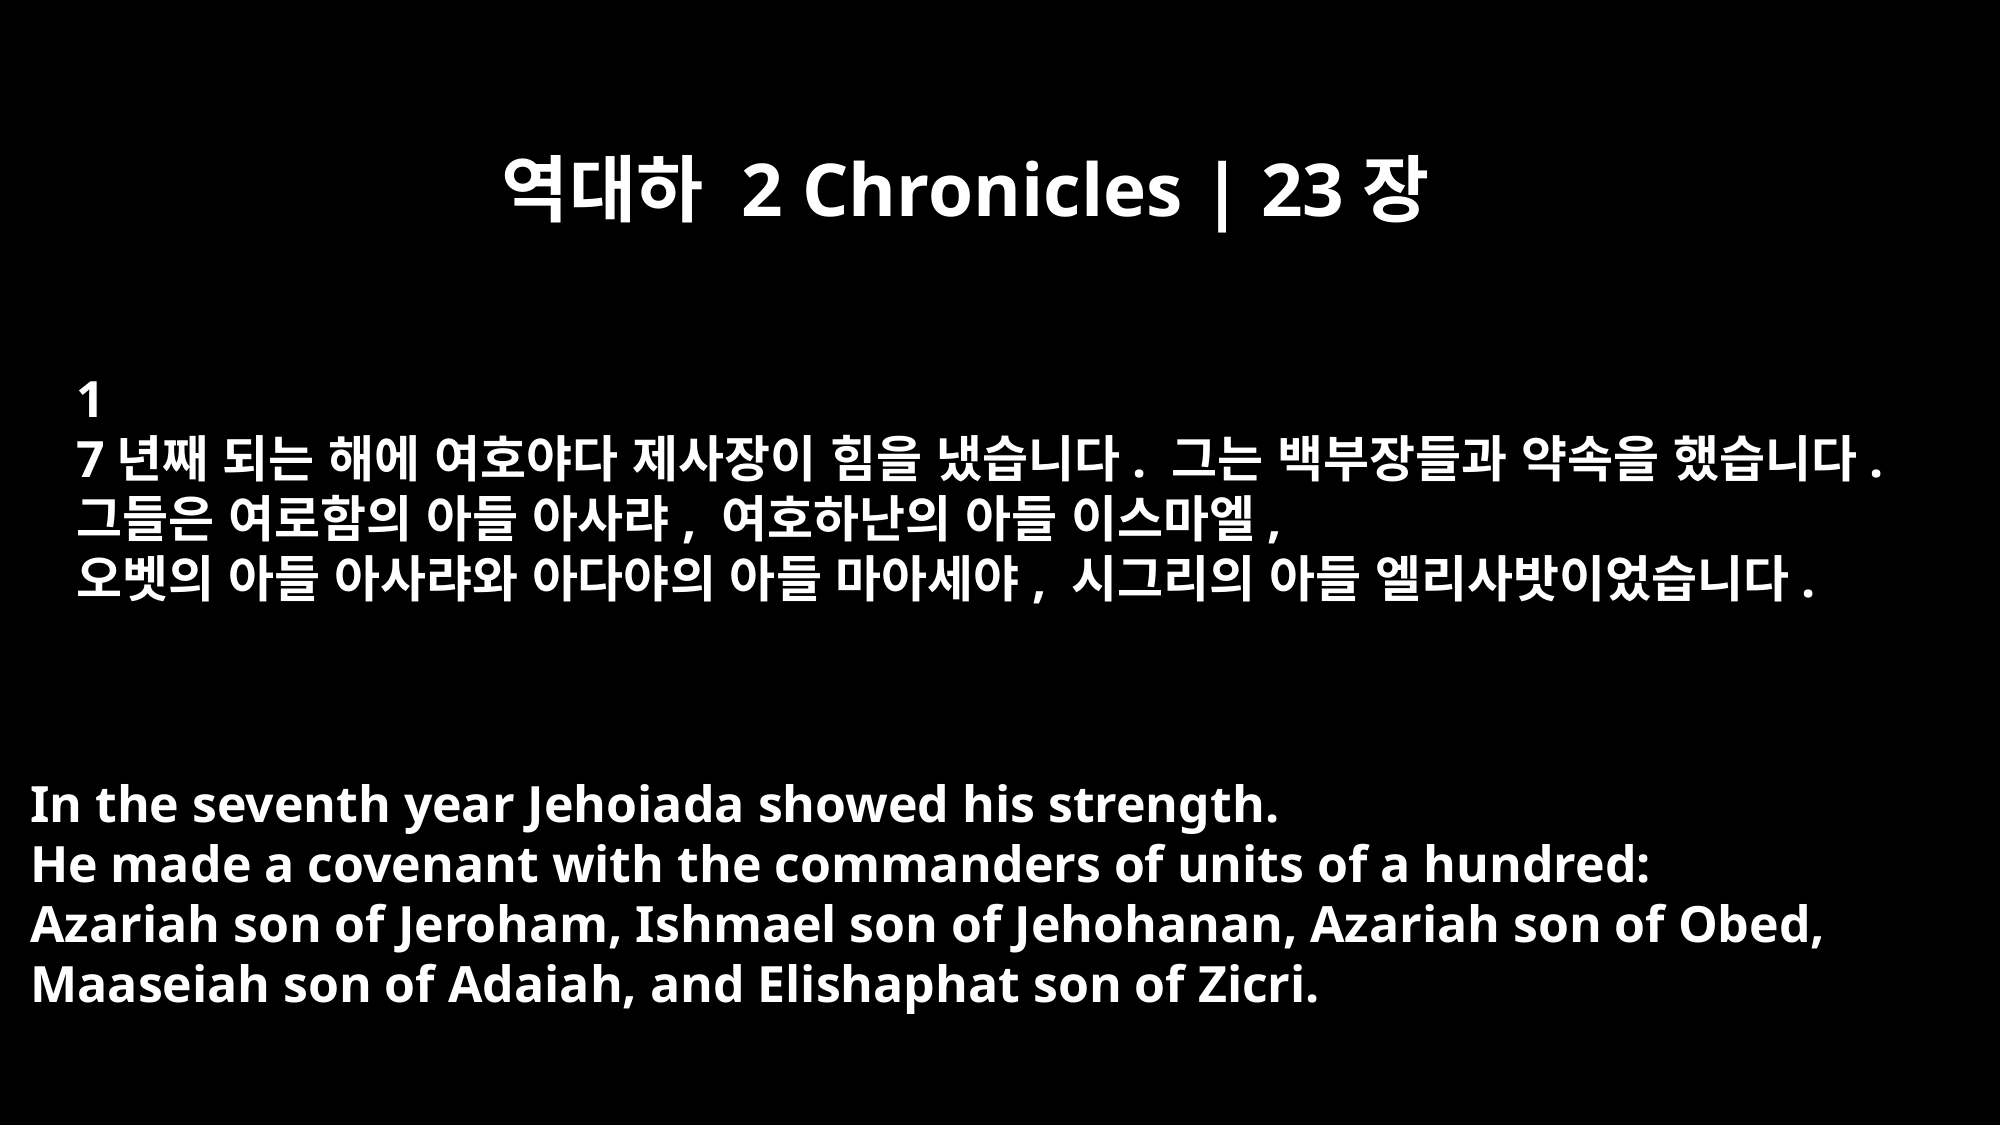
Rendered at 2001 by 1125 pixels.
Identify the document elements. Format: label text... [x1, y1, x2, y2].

text_box In the seventh year Jehoiada showed his strength. He made a covenant with the commanders of units of a hundred: Azariah son of Jeroham, Ishmael son of Jehohanan, Azariah son of Obed, Maaseiah son of Adaiah, and Elishaphat son of Zicri. [15, 764, 1841, 1020]
text_box ﻿1 7년째 되는 해에 여호야다 제사장이 힘을 냈습니다. 그는 백부장들과 약속을 했습니다. 그들은 여로함의 아들 아사랴, 여호하난의 아들 이스마엘, 오벳의 아들 아사랴와 아다야의 아들 마아세야, 시그리의 아들 엘리사밧이었습니다. [61, 359, 1899, 615]
text_box 역대하 2 Chronicles | 23장 [487, 136, 1445, 239]
